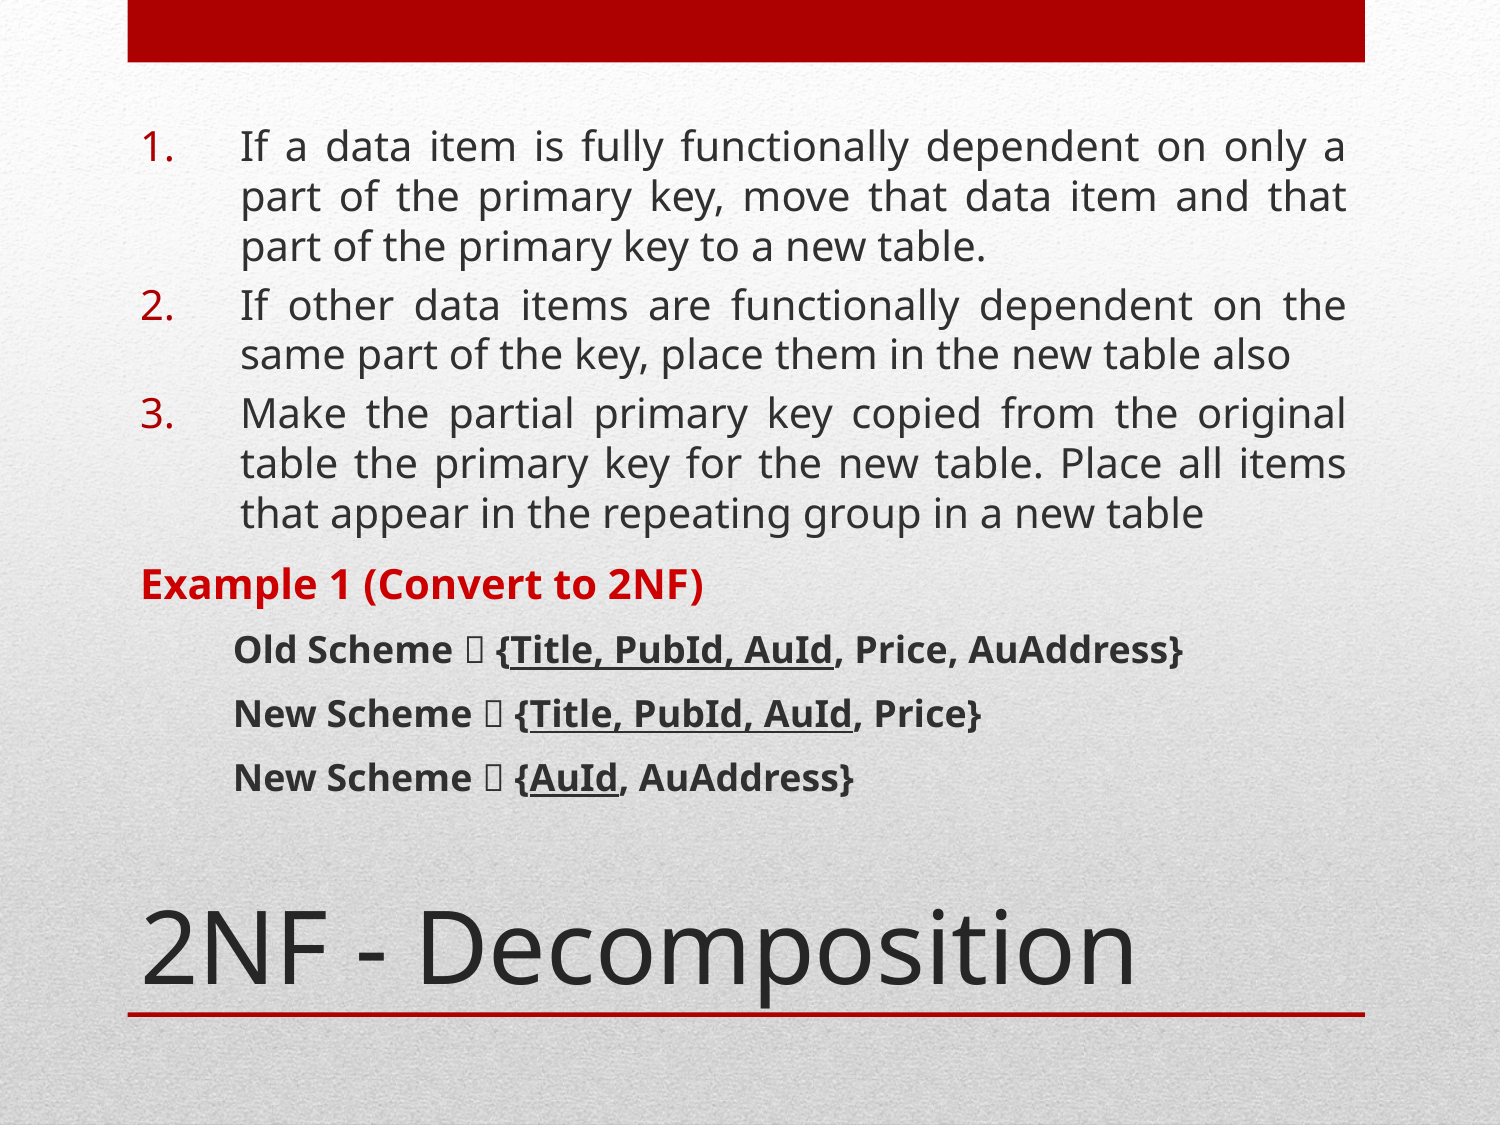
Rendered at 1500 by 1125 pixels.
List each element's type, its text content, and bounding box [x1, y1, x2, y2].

list If a data item is fully functionally dependent on only a part of the primary key, move that data item and that part of the primary key to a new table. If other data items are functionally dependent on the same part of the key, place them in the new table also Make the partial primary key copied from the original table the primary key for the new table. Place all items that appear in the repeating group in a new table Example 1 (Convert to 2NF) Old Scheme  {Title, PubId, AuId, Price, AuAddress} New Scheme  {Title, PubId, AuId, Price} New Scheme  {AuId, AuAddress} [125, 112, 1363, 750]
title 2NF - Decomposition [125, 750, 1238, 1013]
